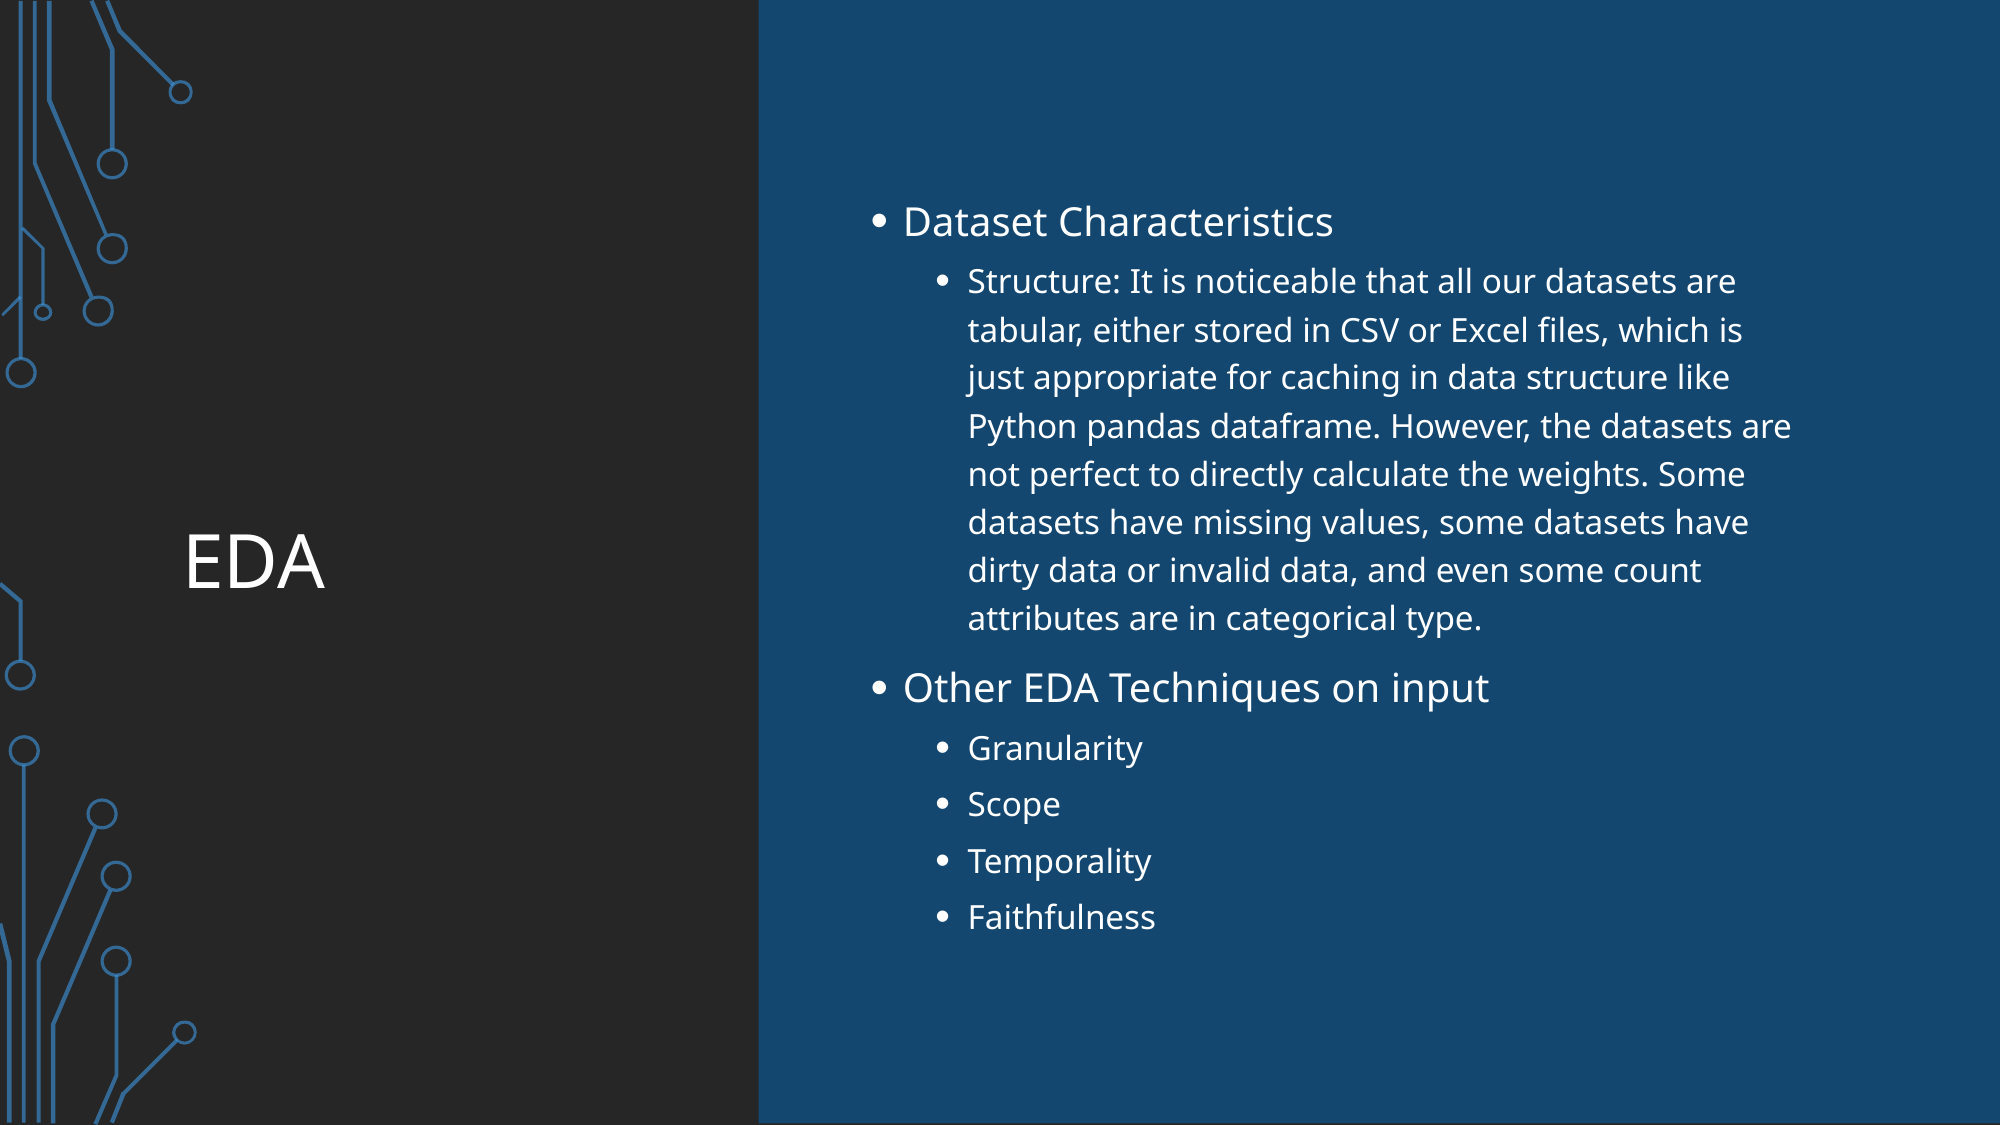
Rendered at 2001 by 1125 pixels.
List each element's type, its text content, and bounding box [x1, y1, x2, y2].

title eda [199, 179, 670, 950]
list Dataset Characteristics Structure: It is noticeable that all our datasets are tabular, either stored in CSV or Excel files, which is just appropriate for caching in data structure like Python pandas dataframe. However, the datasets are not perfect to directly calculate the weights. Some datasets have missing values, some datasets have dirty data or invalid data, and even some count attributes are in categorical type. Other EDA Techniques on input Granularity Scope Temporality Faithfulness [855, 179, 1813, 950]
text_box [199, 0, 2000, 1125]
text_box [0, 0, 199, 1125]
text_box [758, 0, 2000, 1124]
